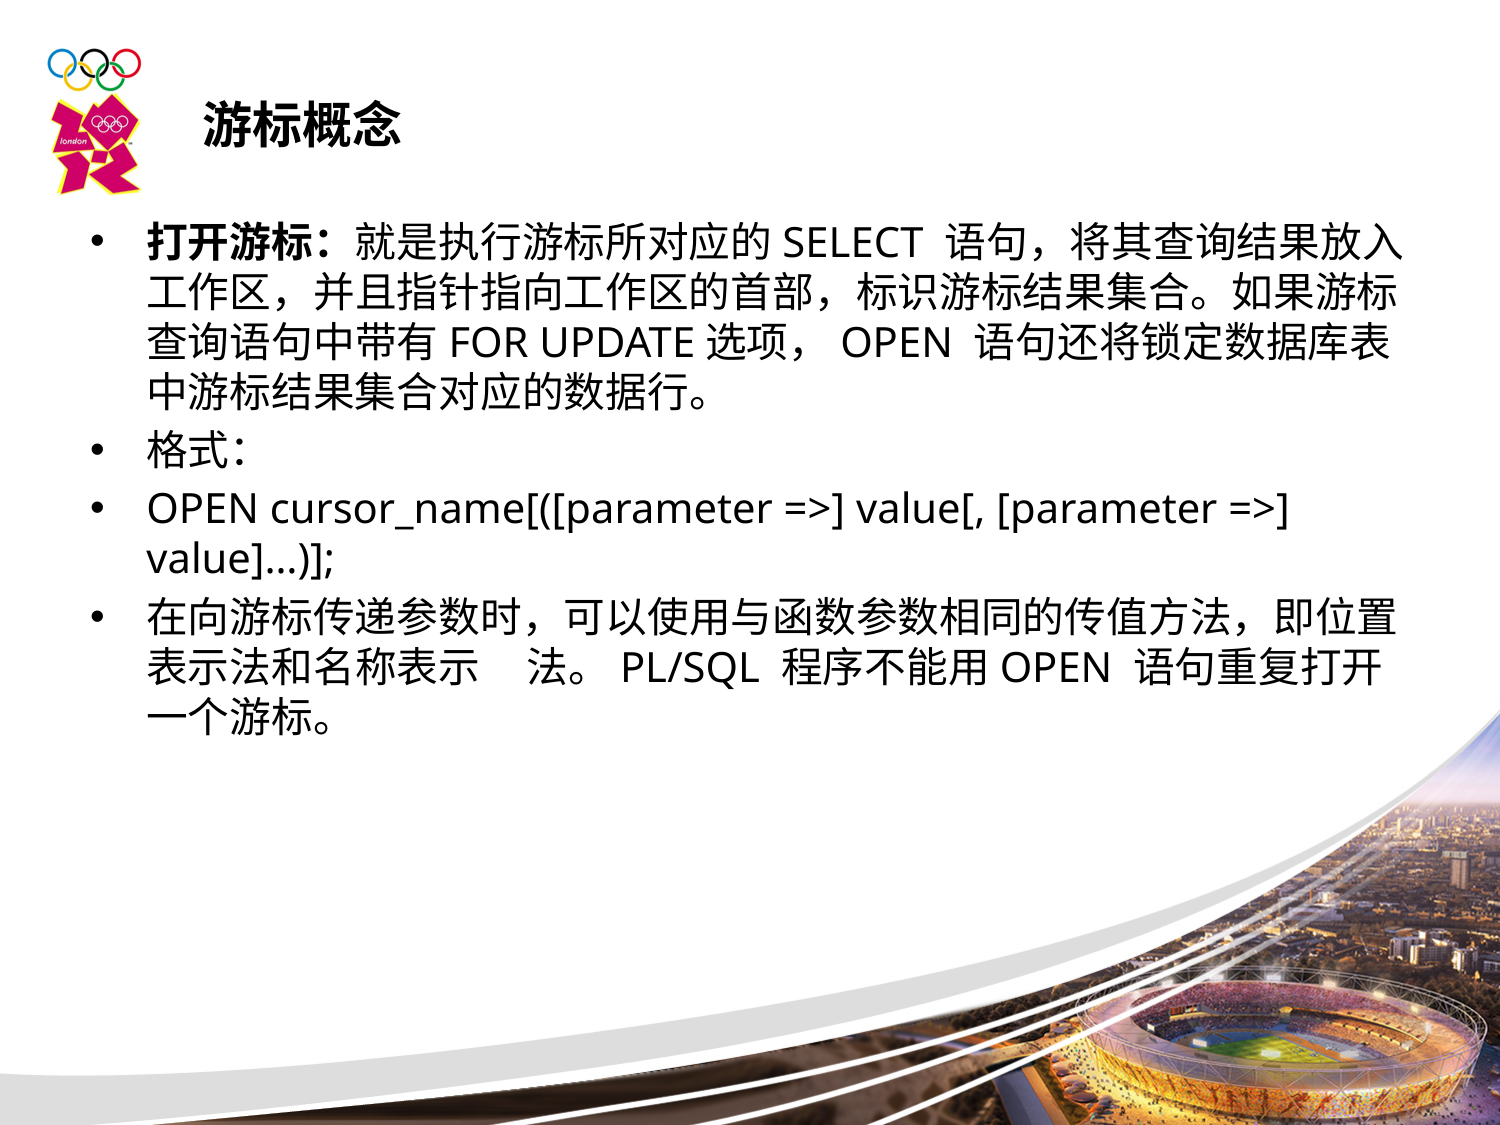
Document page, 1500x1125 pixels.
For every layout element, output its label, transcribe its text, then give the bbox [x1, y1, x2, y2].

picture [0, 0, 1500, 1125]
list 打开游标：就是执行游标所对应的SELECT 语句，将其查询结果放入工作区，并且指针指向工作区的首部，标识游标结果集合。如果游标查询语句中带有FOR UPDATE选项，OPEN 语句还将锁定数据库表中游标结果集合对应的数据行。 格式： OPEN cursor_name[([parameter =>] value[, [parameter =>] value]…)]; 在向游标传递参数时，可以使用与函数参数相同的传值方法，即位置表示法和名称表示 法。PL/SQL 程序不能用OPEN 语句重复打开一个游标。 [75, 207, 1425, 1125]
title 游标概念 [187, 35, 1090, 207]
